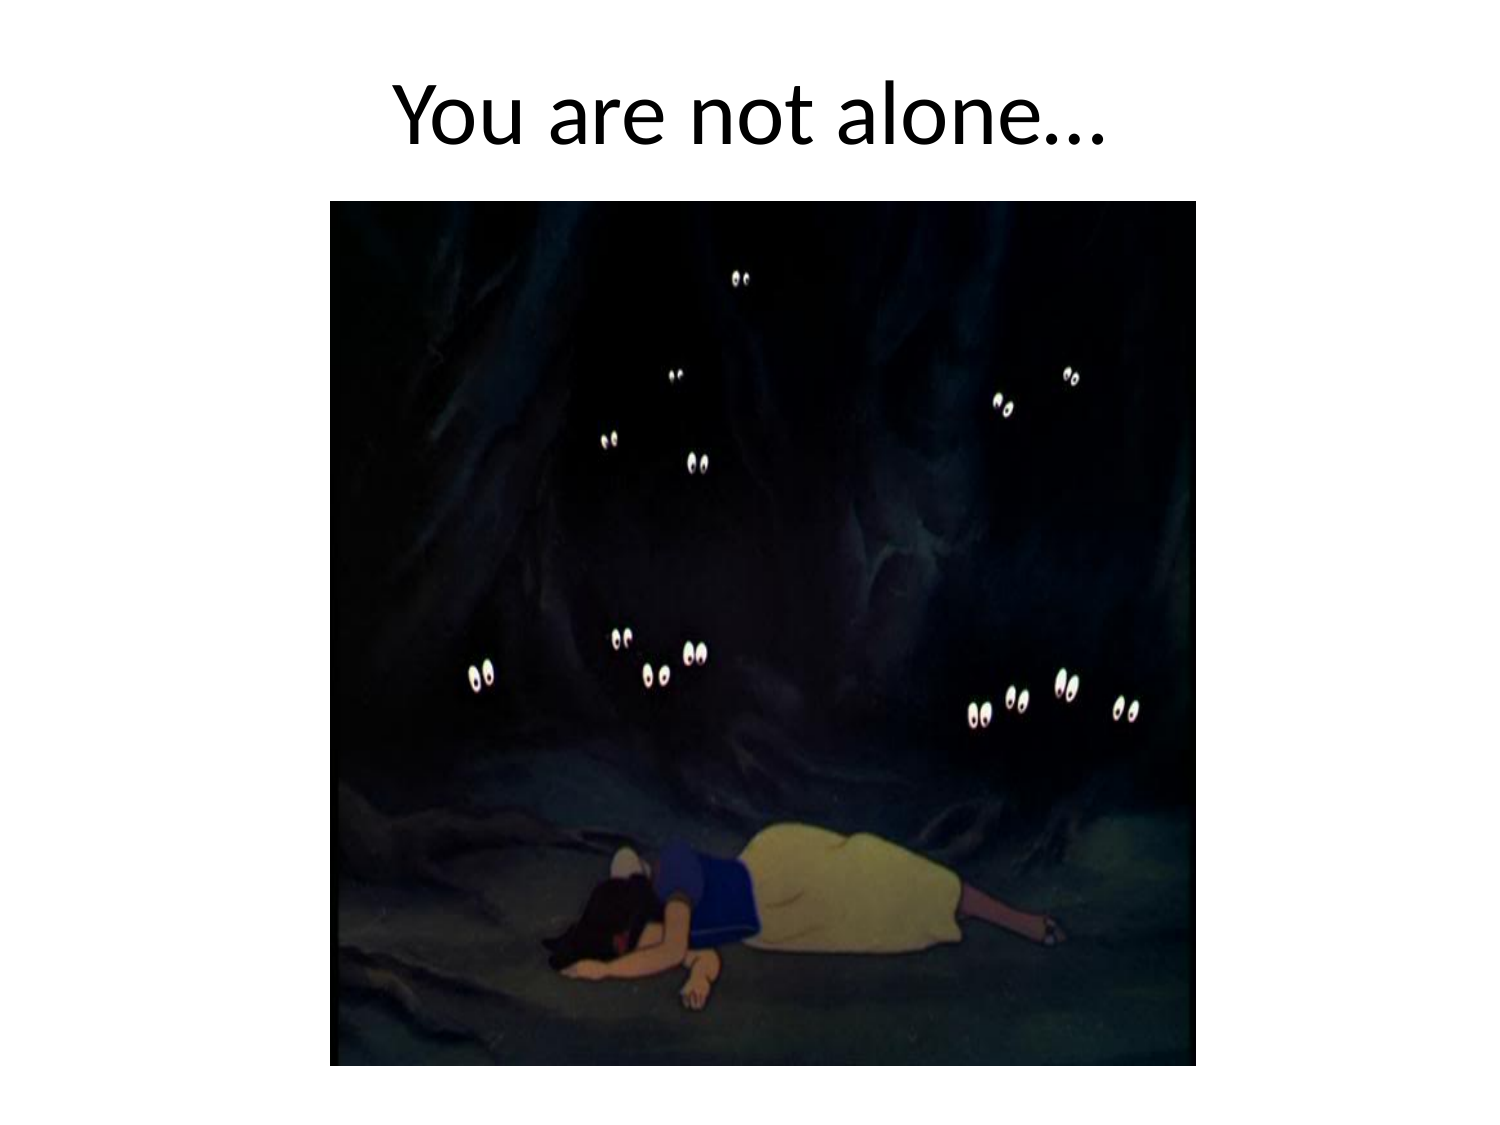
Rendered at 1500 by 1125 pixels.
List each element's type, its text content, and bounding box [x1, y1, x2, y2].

text_box You are not alone… [74, 45, 1425, 233]
picture [330, 200, 1196, 1067]
